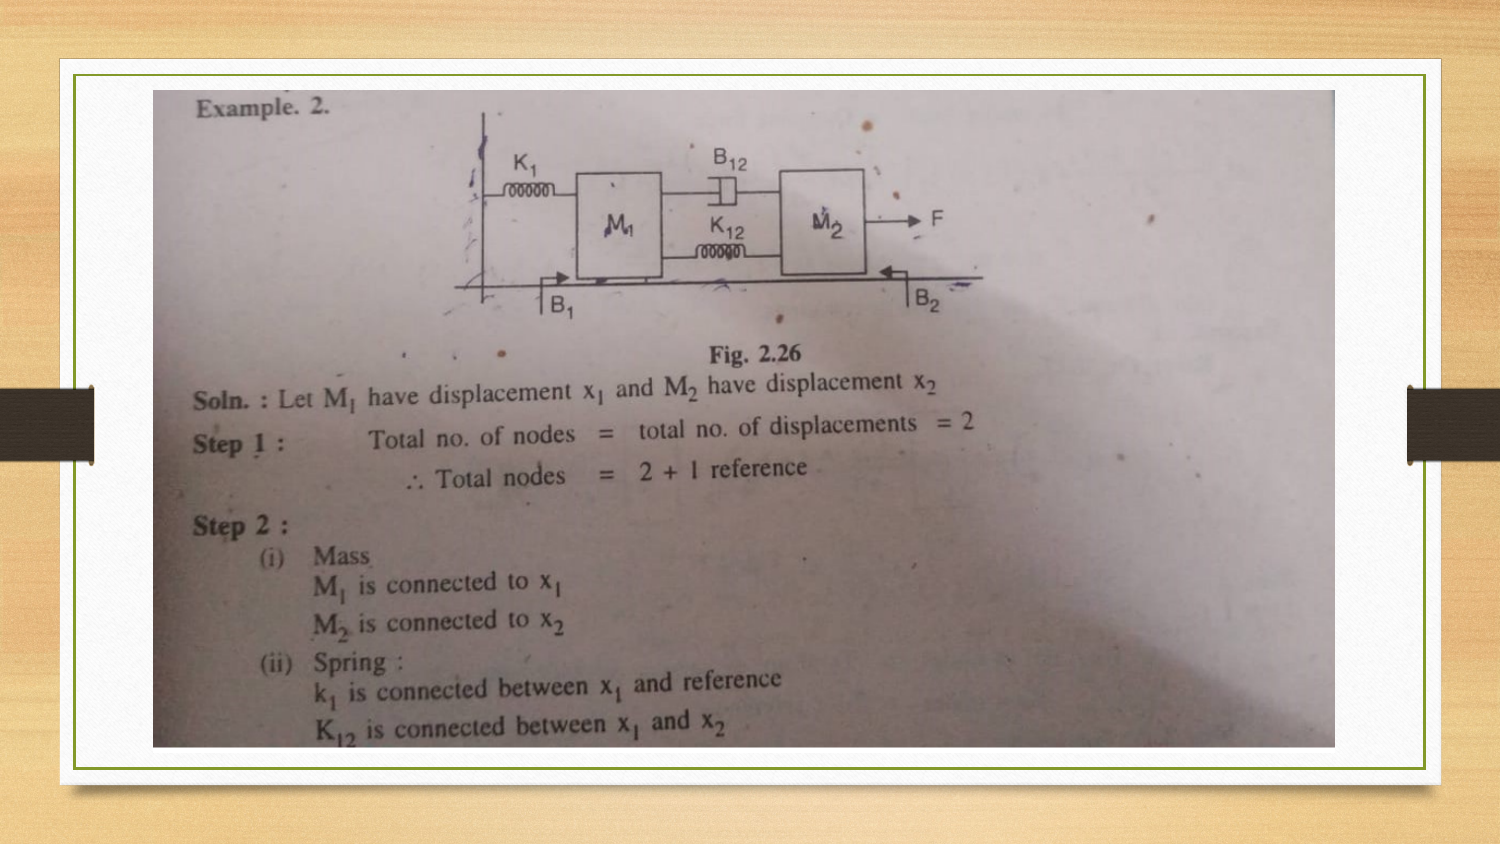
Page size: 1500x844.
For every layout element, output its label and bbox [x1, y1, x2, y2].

picture [0, 0, 1500, 844]
list [152, 90, 1335, 754]
